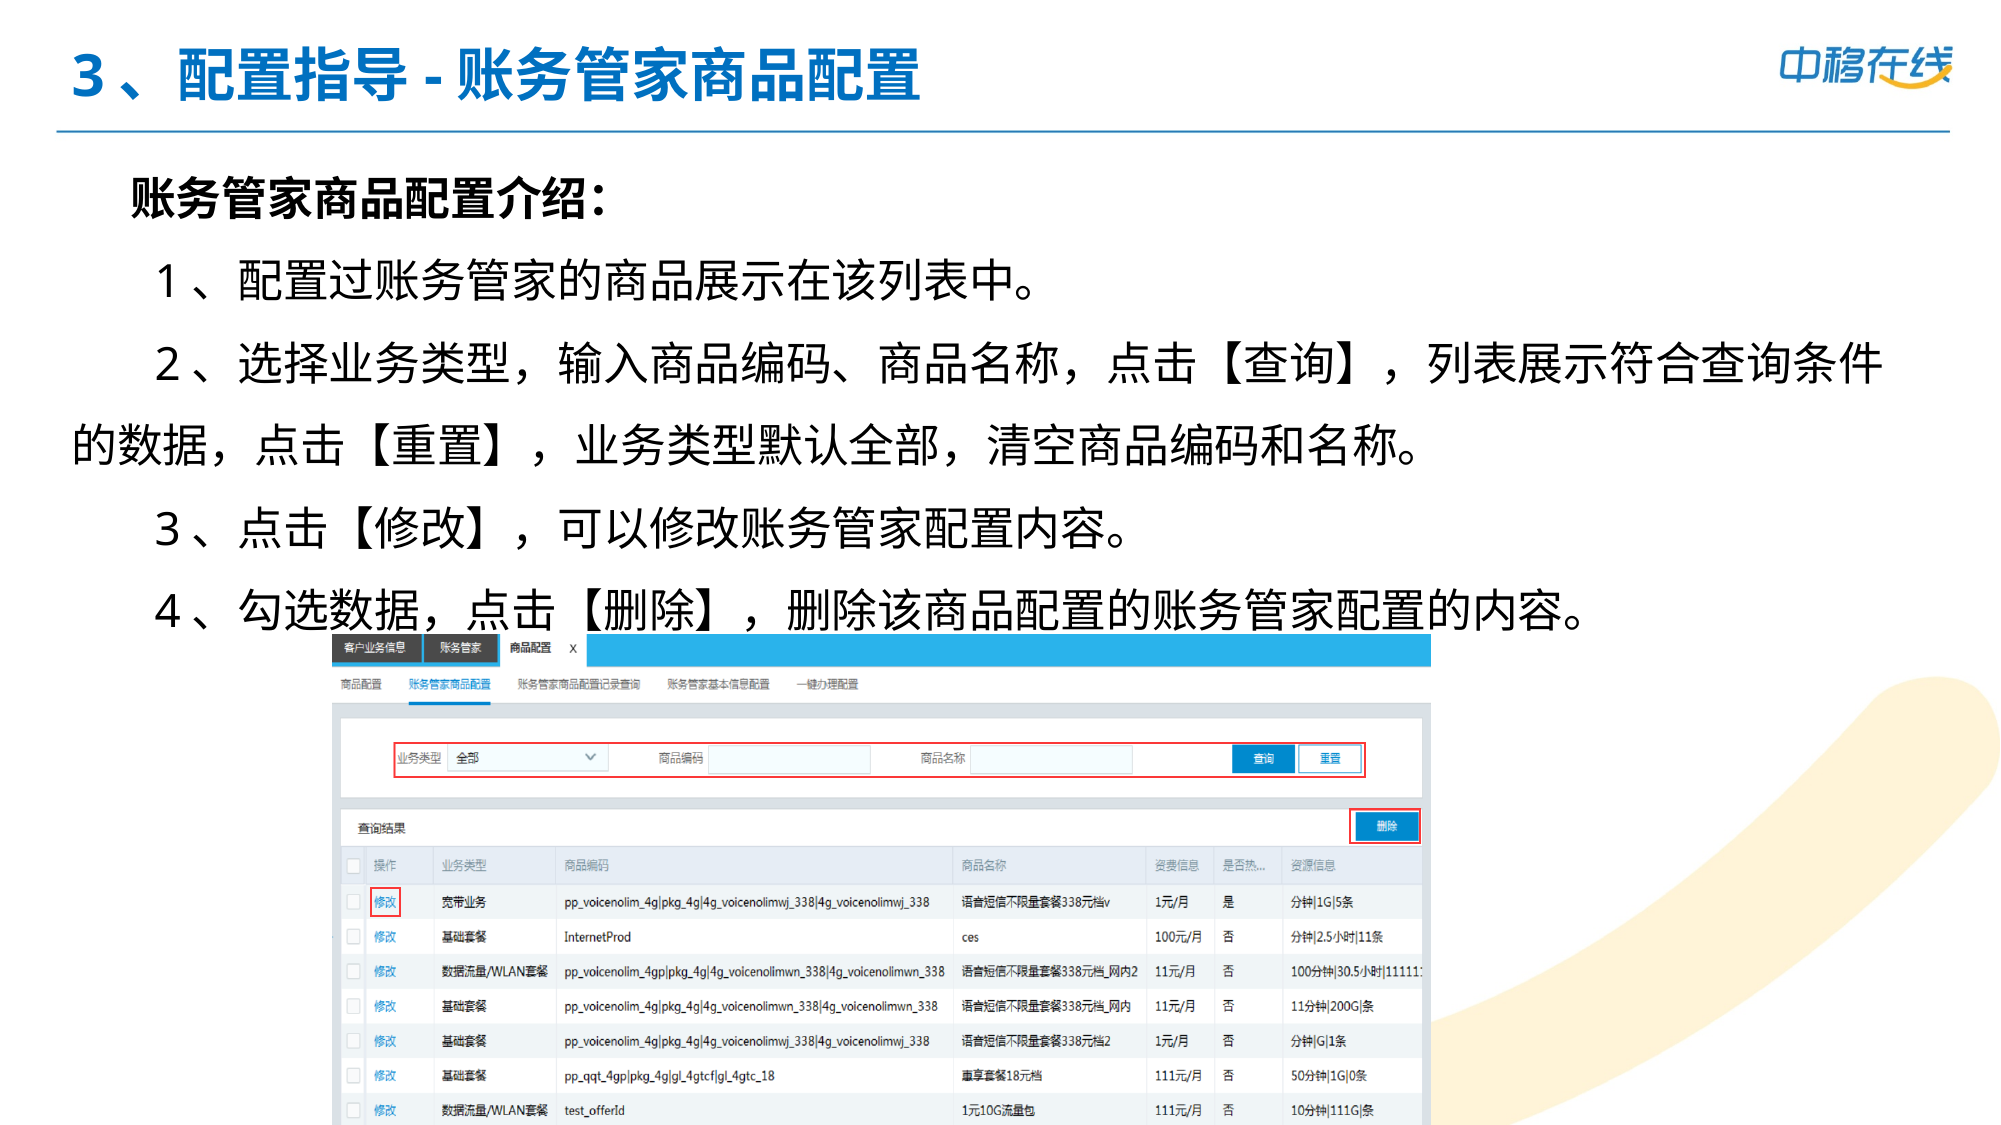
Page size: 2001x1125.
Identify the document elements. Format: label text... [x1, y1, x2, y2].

text_box 账务管家商品配置介绍： 1、配置过账务管家的商品展示在该列表中。 2、选择业务类型，输入商品编码、商品名称，点击【查询】，列表展示符合查询条件的数据，点击【重置】，业务类型默认全部，清空商品编码和名称。 3、点击【修改】，可以修改账务管家配置内容。 4、勾选数据，点击【删除】，删除该商品配置的账务管家配置的内容。 [56, 134, 1942, 735]
picture [0, 0, 2000, 1125]
title 3、配置指导-账务管家商品配置 [56, 30, 1765, 124]
